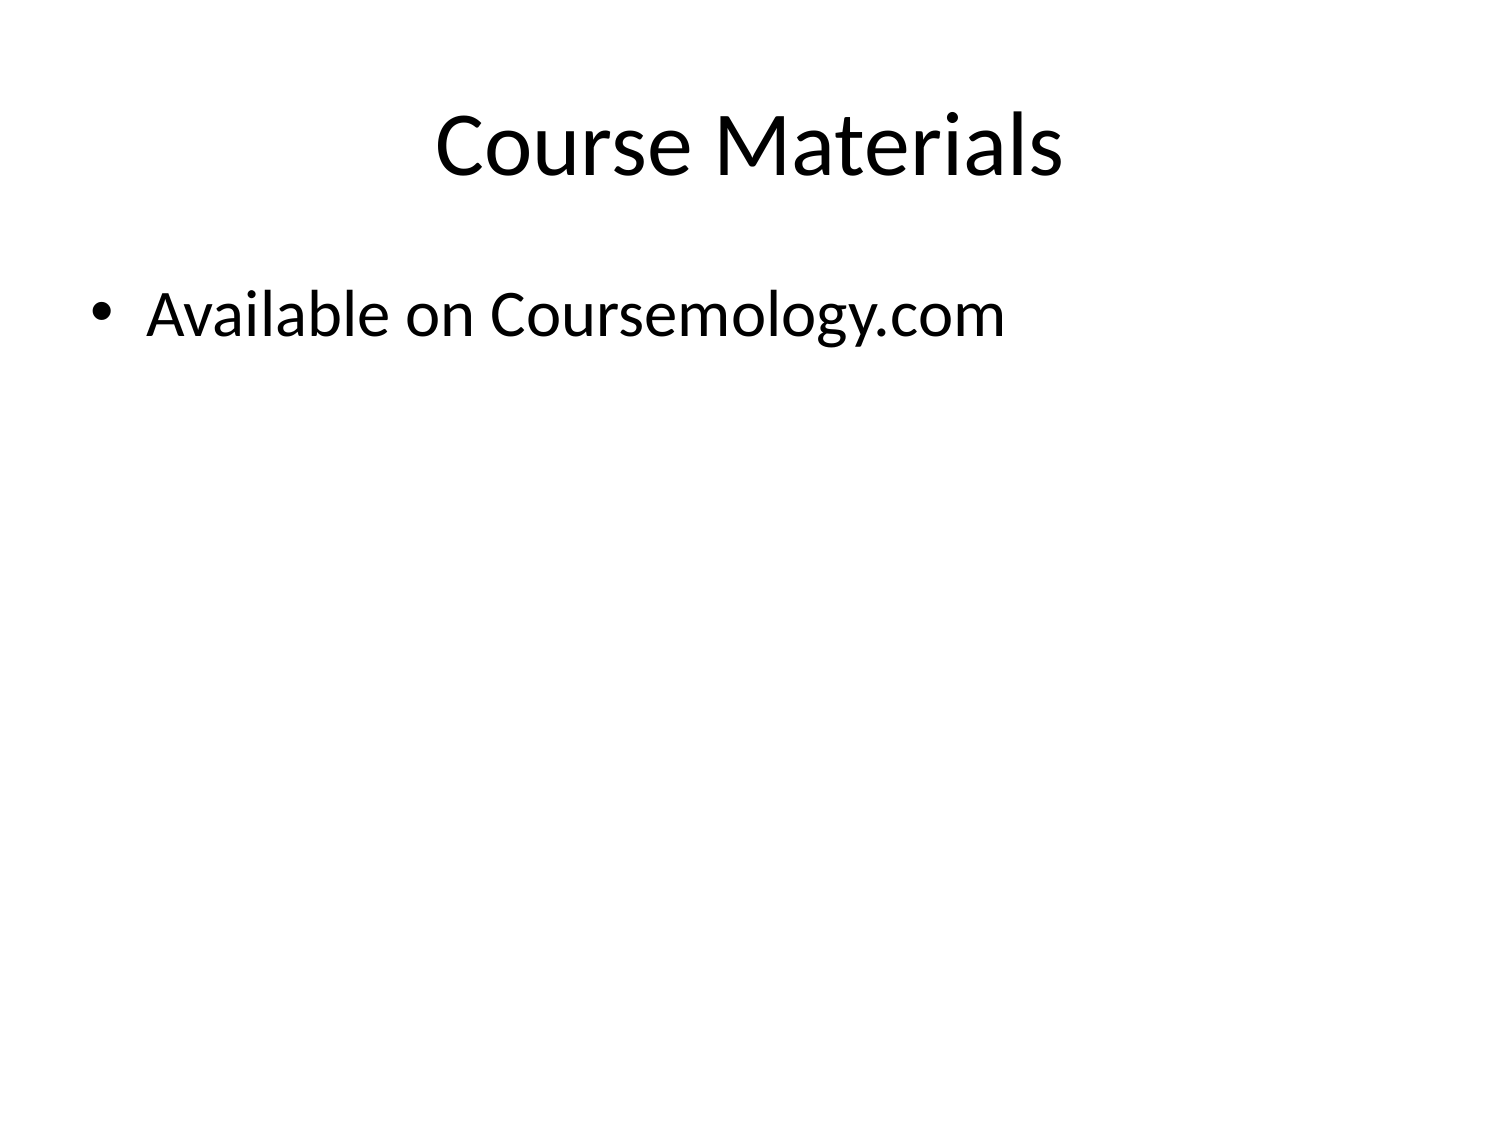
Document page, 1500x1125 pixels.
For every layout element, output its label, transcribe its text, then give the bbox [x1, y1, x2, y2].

title Course Materials [75, 45, 1425, 233]
list Available on Coursemology.com [75, 262, 1425, 1005]
